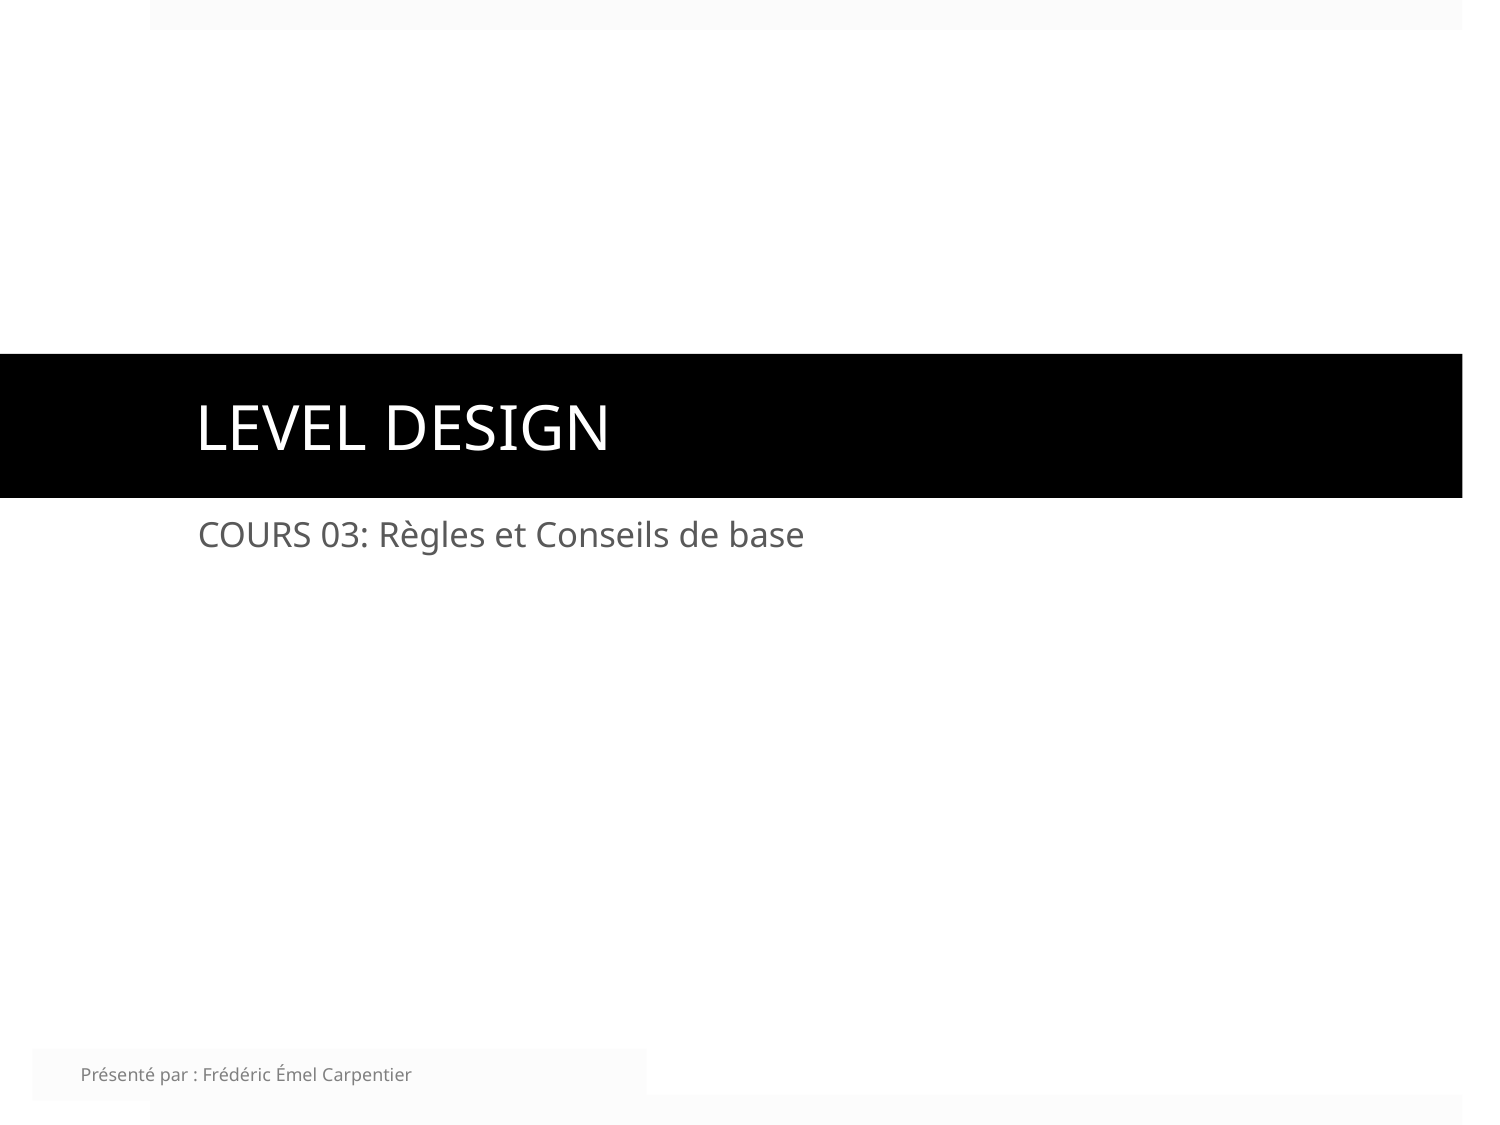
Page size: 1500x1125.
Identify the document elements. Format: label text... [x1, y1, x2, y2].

title LEVEL DESIGN [0, 353, 1463, 498]
text_box Présenté par : Frédéric Émel Carpentier [32, 1048, 647, 1101]
subtitle COURS 03: Règles et Conseils de base [150, 497, 1346, 570]
